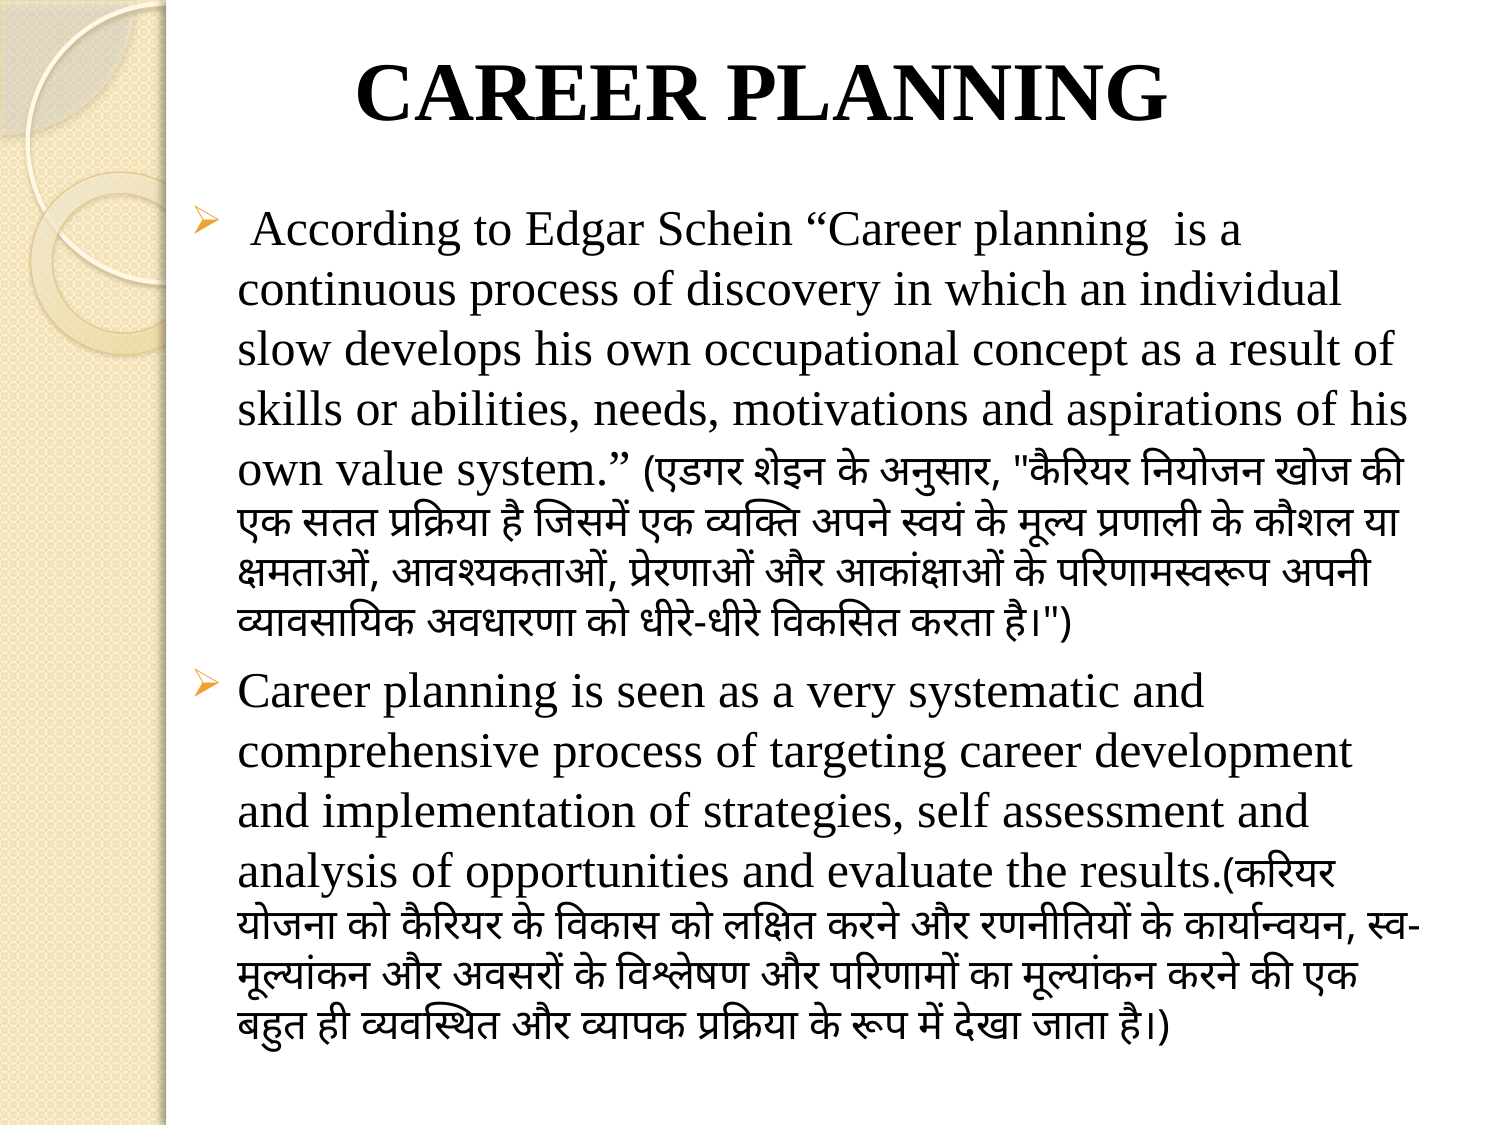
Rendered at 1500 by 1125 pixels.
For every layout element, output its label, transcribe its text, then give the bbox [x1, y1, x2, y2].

title CAREER PLANNING [187, 0, 1418, 175]
list According to Edgar Schein “Career planning is a continuous process of discovery in which an individual slow develops his own occupational concept as a result of skills or abilities, needs, motivations and aspirations of his own value system.” (एडगर शेइन के अनुसार, "कैरियर नियोजन खोज की एक सतत प्रक्रिया है जिसमें एक व्यक्ति अपने स्वयं के मूल्य प्रणाली के कौशल या क्षमताओं, आवश्यकताओं, प्रेरणाओं और आकांक्षाओं के परिणामस्वरूप अपनी व्यावसायिक अवधारणा को धीरे-धीरे विकसित करता है।") Career planning is seen as a very systematic and comprehensive process of targeting career development and implementation of strategies, self assessment and analysis of opportunities and evaluate the results.(करियर योजना को कैरियर के विकास को लक्षित करने और रणनीतियों के कार्यान्वयन, स्व-मूल्यांकन और अवसरों के विश्लेषण और परिणामों का मूल्यांकन करने की एक बहुत ही व्यवस्थित और व्यापक प्रक्रिया के रूप में देखा जाता है।) [162, 187, 1450, 1063]
